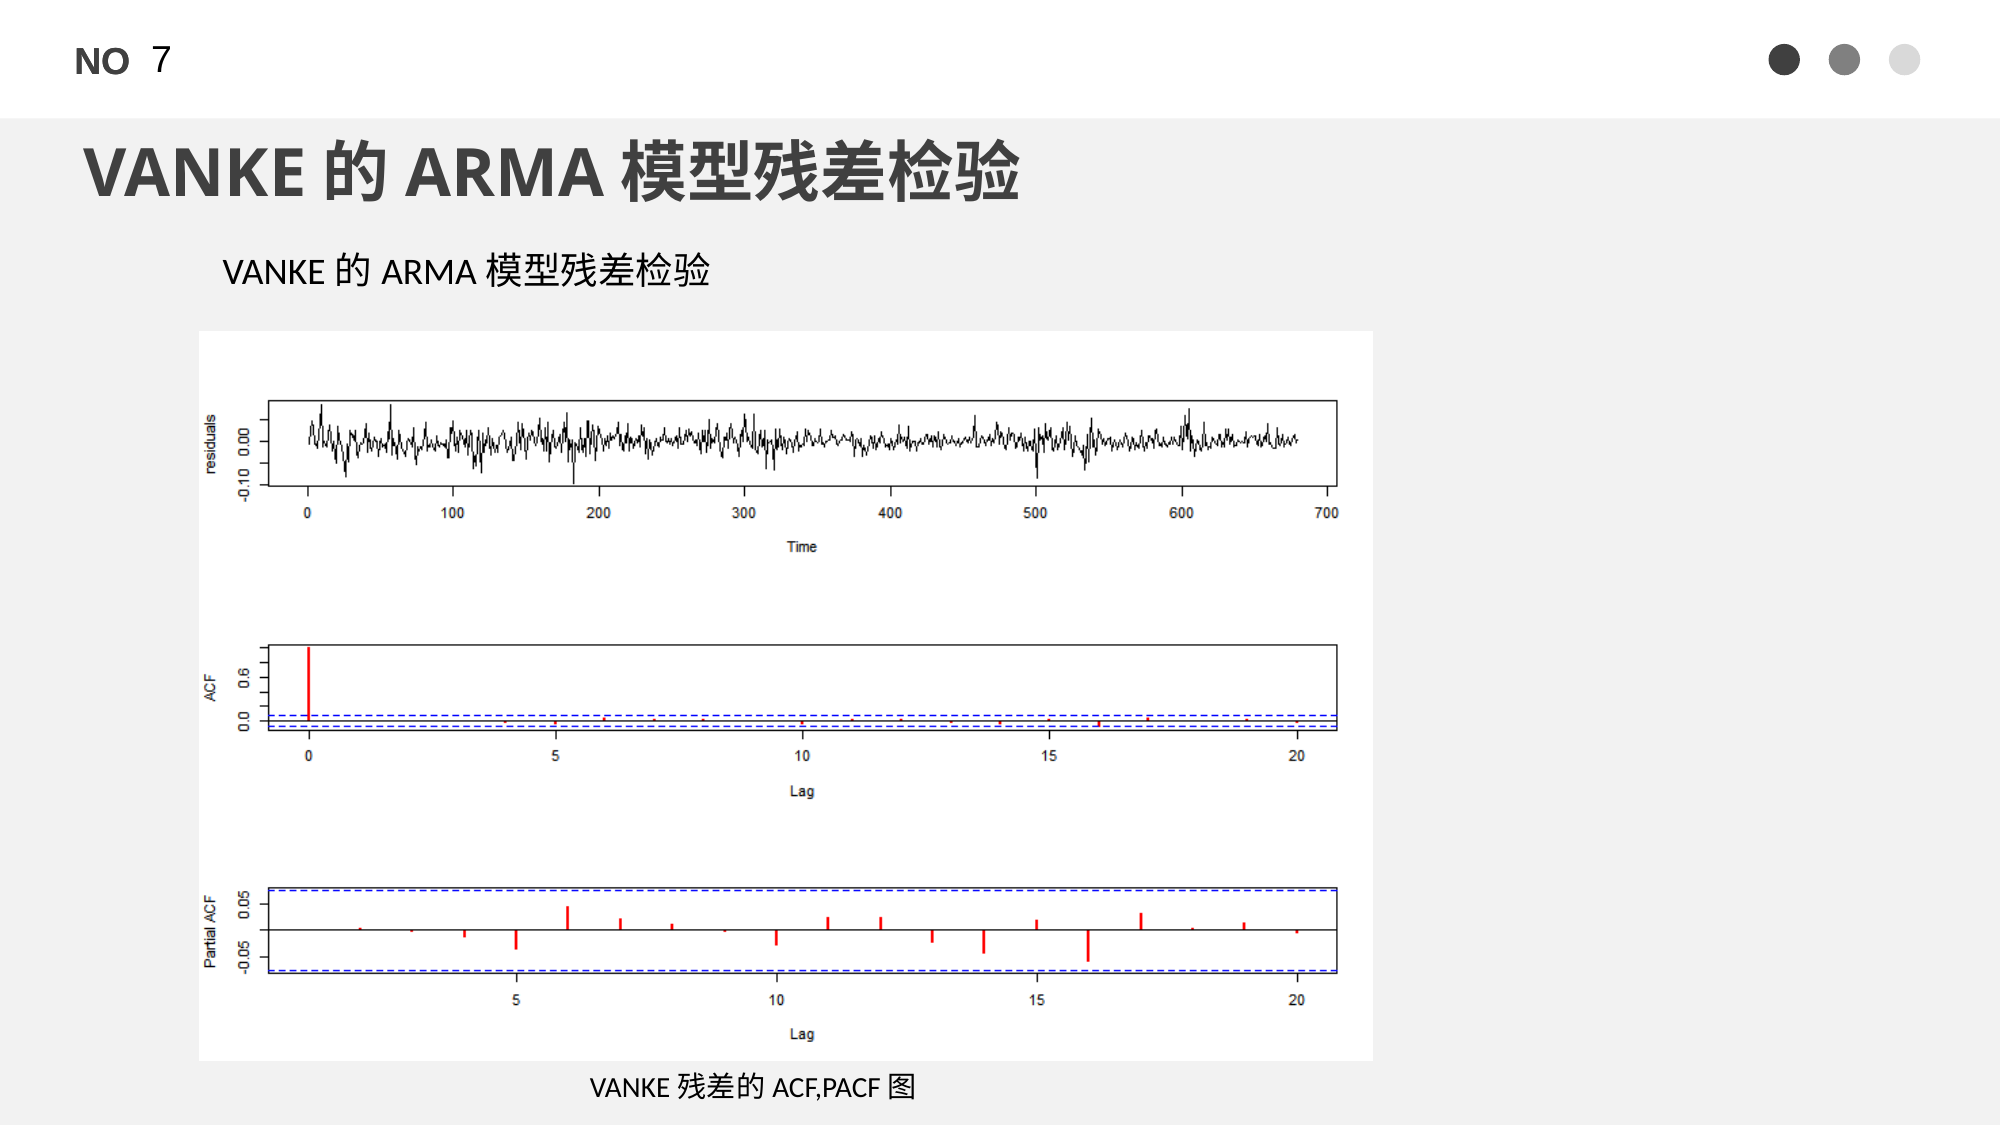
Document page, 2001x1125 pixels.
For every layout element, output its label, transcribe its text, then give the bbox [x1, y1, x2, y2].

text_box 7 [136, 27, 200, 88]
text_box VANKE残差的ACF,PACF图 [562, 1061, 945, 1111]
text_box VANKE的ARMA模型残差检验 [19, 122, 1113, 217]
text_box [70, 219, 714, 280]
text_box VANKE的ARMA模型残差检验 [157, 239, 945, 300]
picture [199, 331, 1373, 1061]
